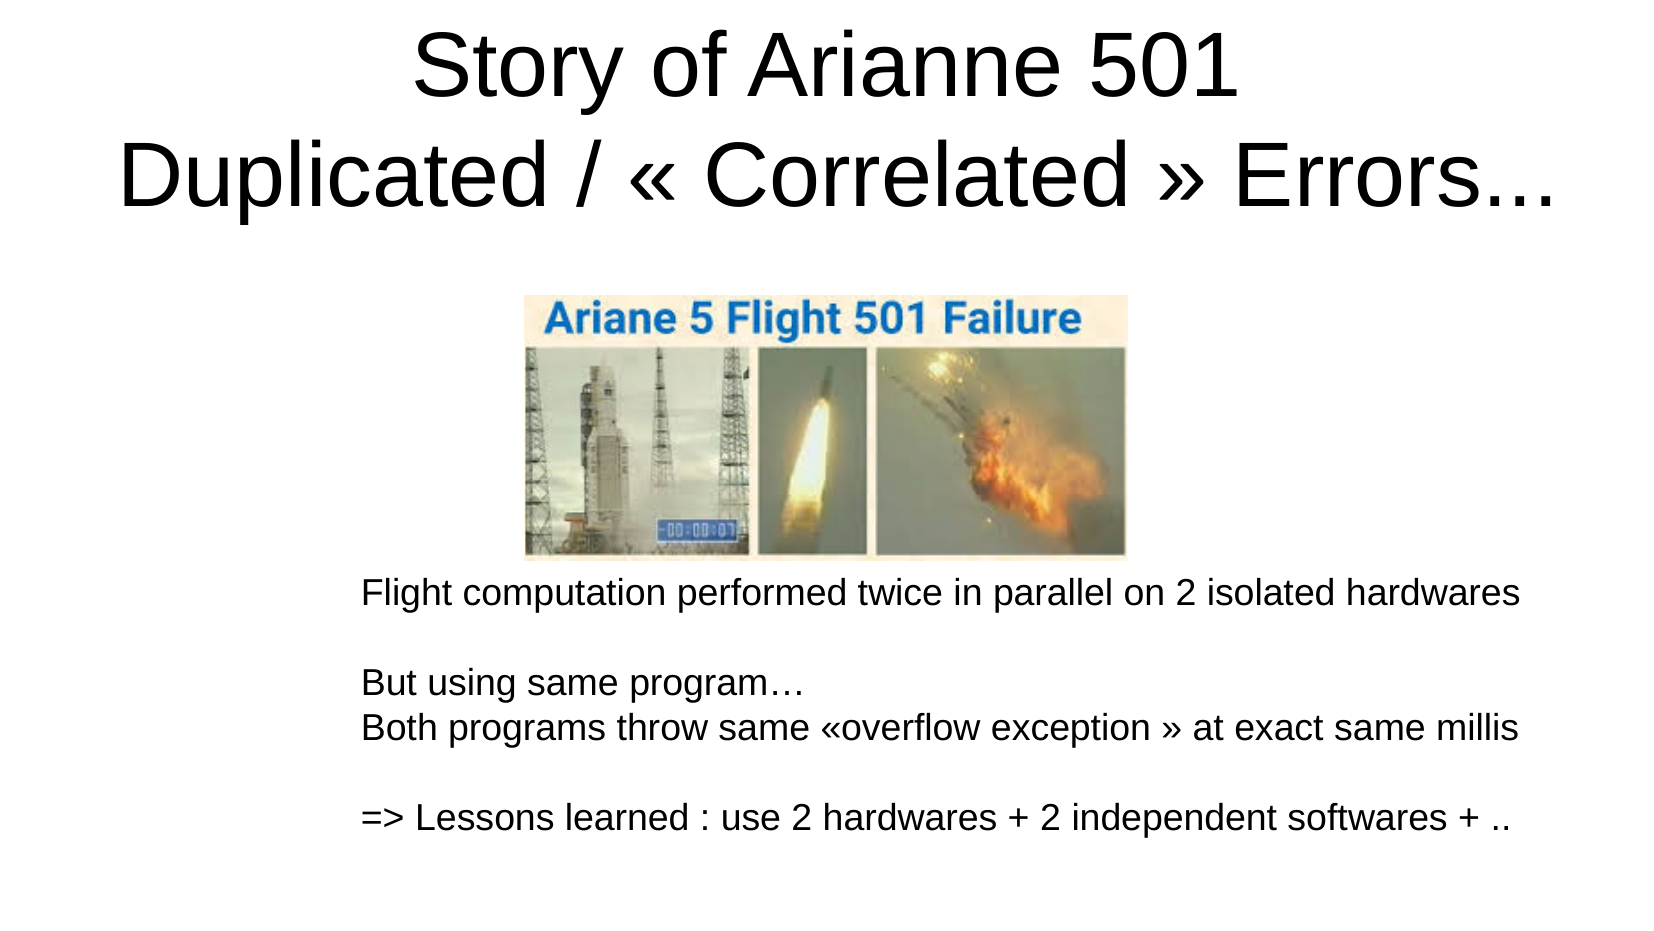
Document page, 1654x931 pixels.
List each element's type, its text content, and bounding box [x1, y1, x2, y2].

title Story of Arianne 501 Duplicated / « Correlated » Errors... [82, 12, 1571, 218]
text_box Flight computation performed twice in parallel on 2 isolated hardwares But using same program… Both programs throw same «overflow exception » at exact same millis => Lessons learned : use 2 hardwares + 2 independent softwares + .. [346, 560, 1537, 846]
picture [524, 295, 1128, 561]
